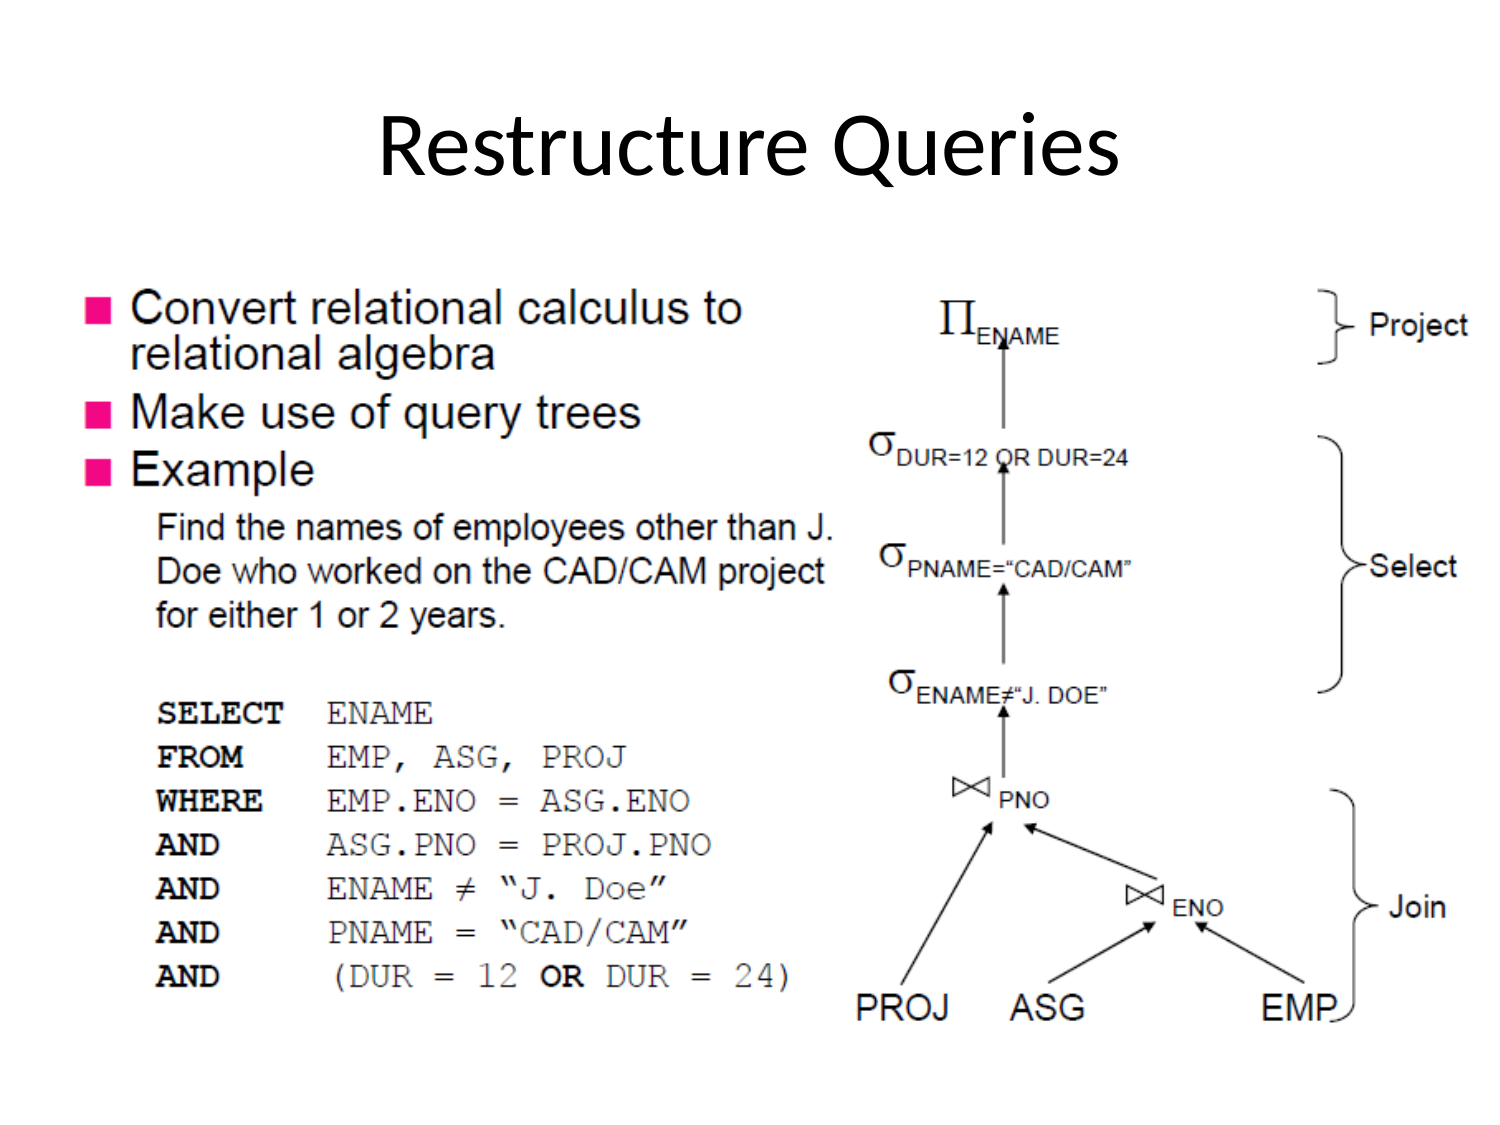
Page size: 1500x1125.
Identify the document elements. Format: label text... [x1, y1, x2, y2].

title Restructure Queries [75, 45, 1425, 233]
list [49, 262, 1476, 1076]
